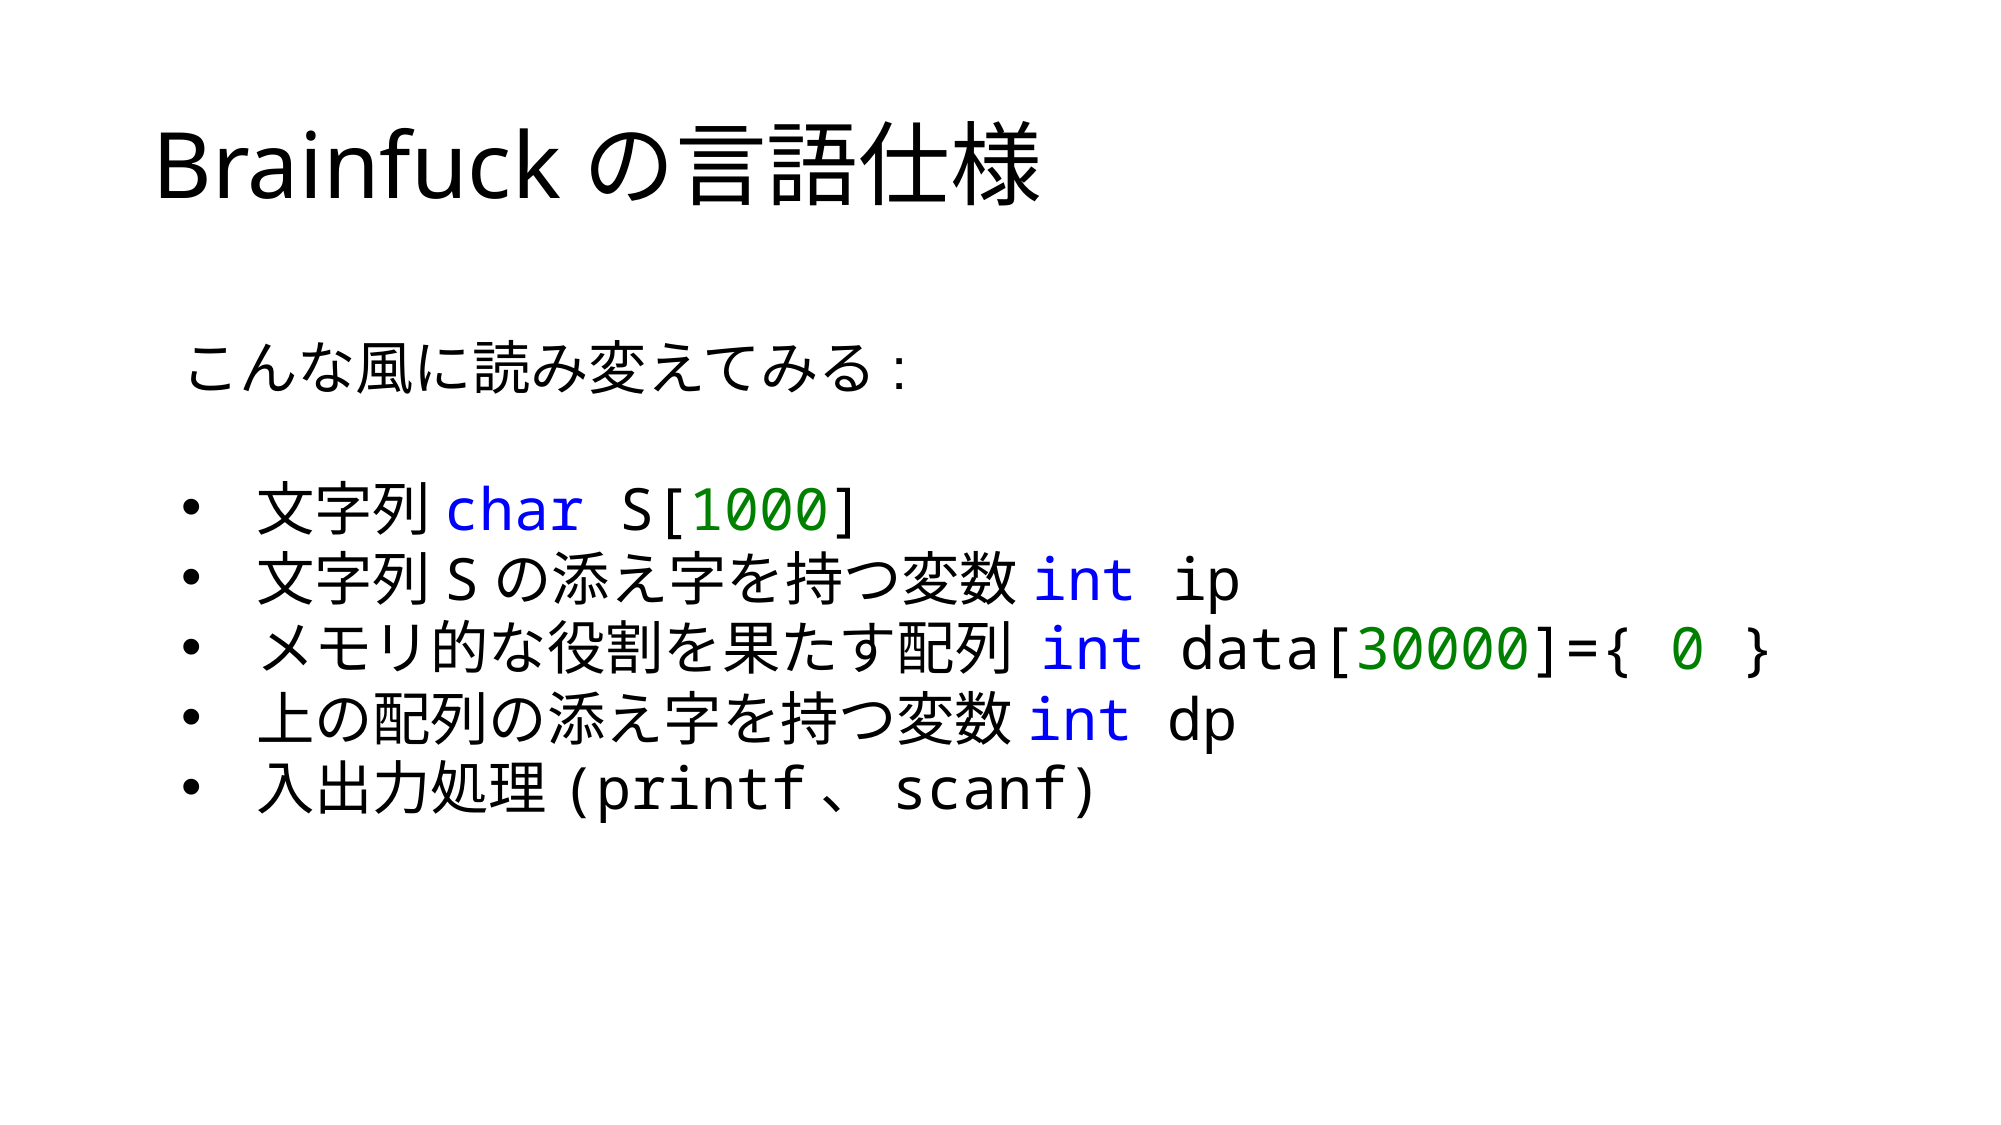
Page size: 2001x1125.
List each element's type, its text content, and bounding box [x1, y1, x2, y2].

title Brainfuckの言語仕様 [137, 59, 1863, 278]
text_box こんな風に読み変えてみる: 文字列char S[1000] 文字列Sの添え字を持つ変数int ip メモリ的な役割を果たす配列 int data[30000]={ 0 } 上の配列の添え字を持つ変数int dp 入出力処理(printf、scanf) [166, 324, 1834, 829]
